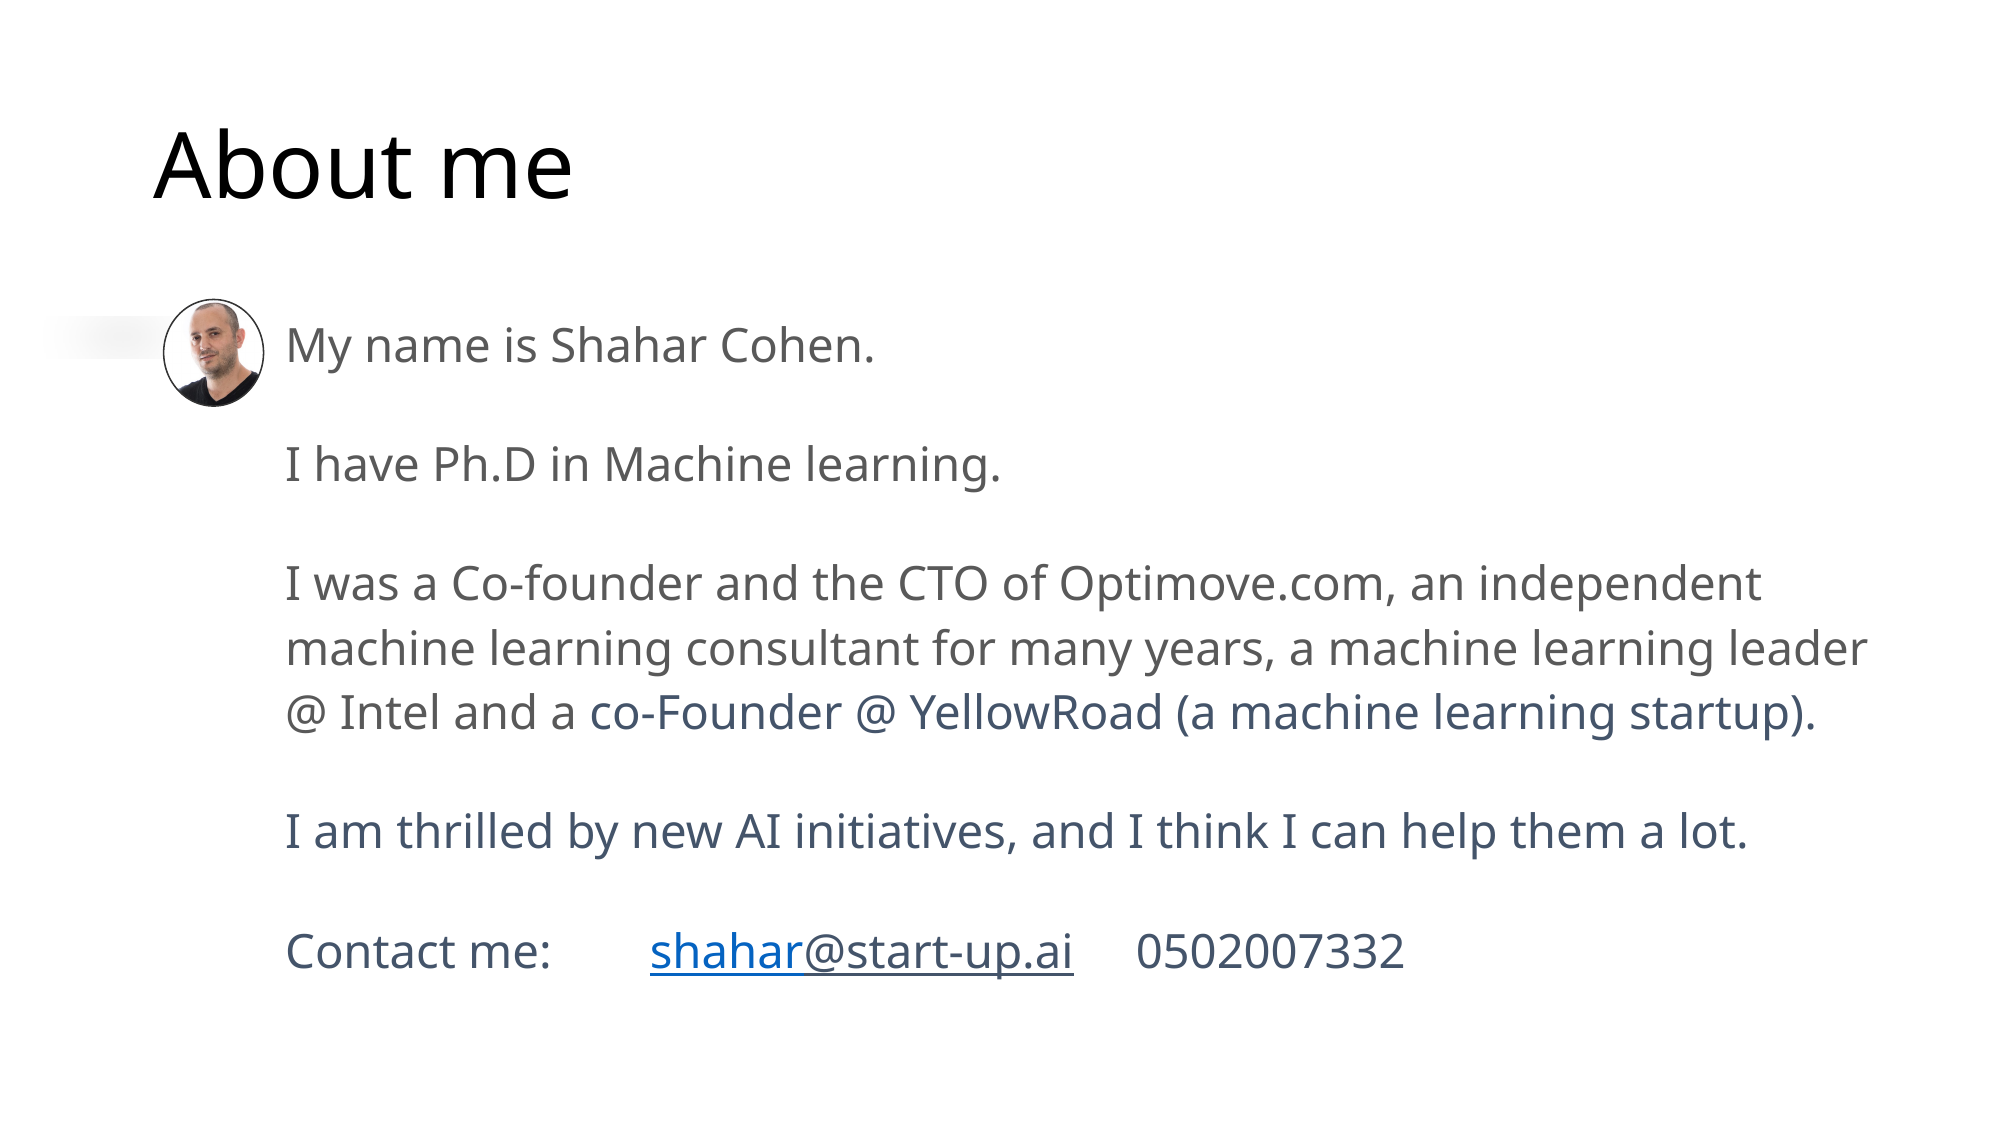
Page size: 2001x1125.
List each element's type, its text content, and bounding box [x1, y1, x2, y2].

list My name is Shahar Cohen. I have Ph.D in Machine learning. I was a Co-founder and the CTO of Optimove.com, an independent machine learning consultant for many years, a machine learning leader @ Intel and a co-Founder @ YellowRoad (a machine learning startup). I am thrilled by new AI initiatives, and I think I can help them a lot. Contact me: shahar@start-up.ai 0502007332 [270, 299, 1888, 1014]
title About me [138, 60, 1864, 278]
picture [163, 299, 264, 407]
